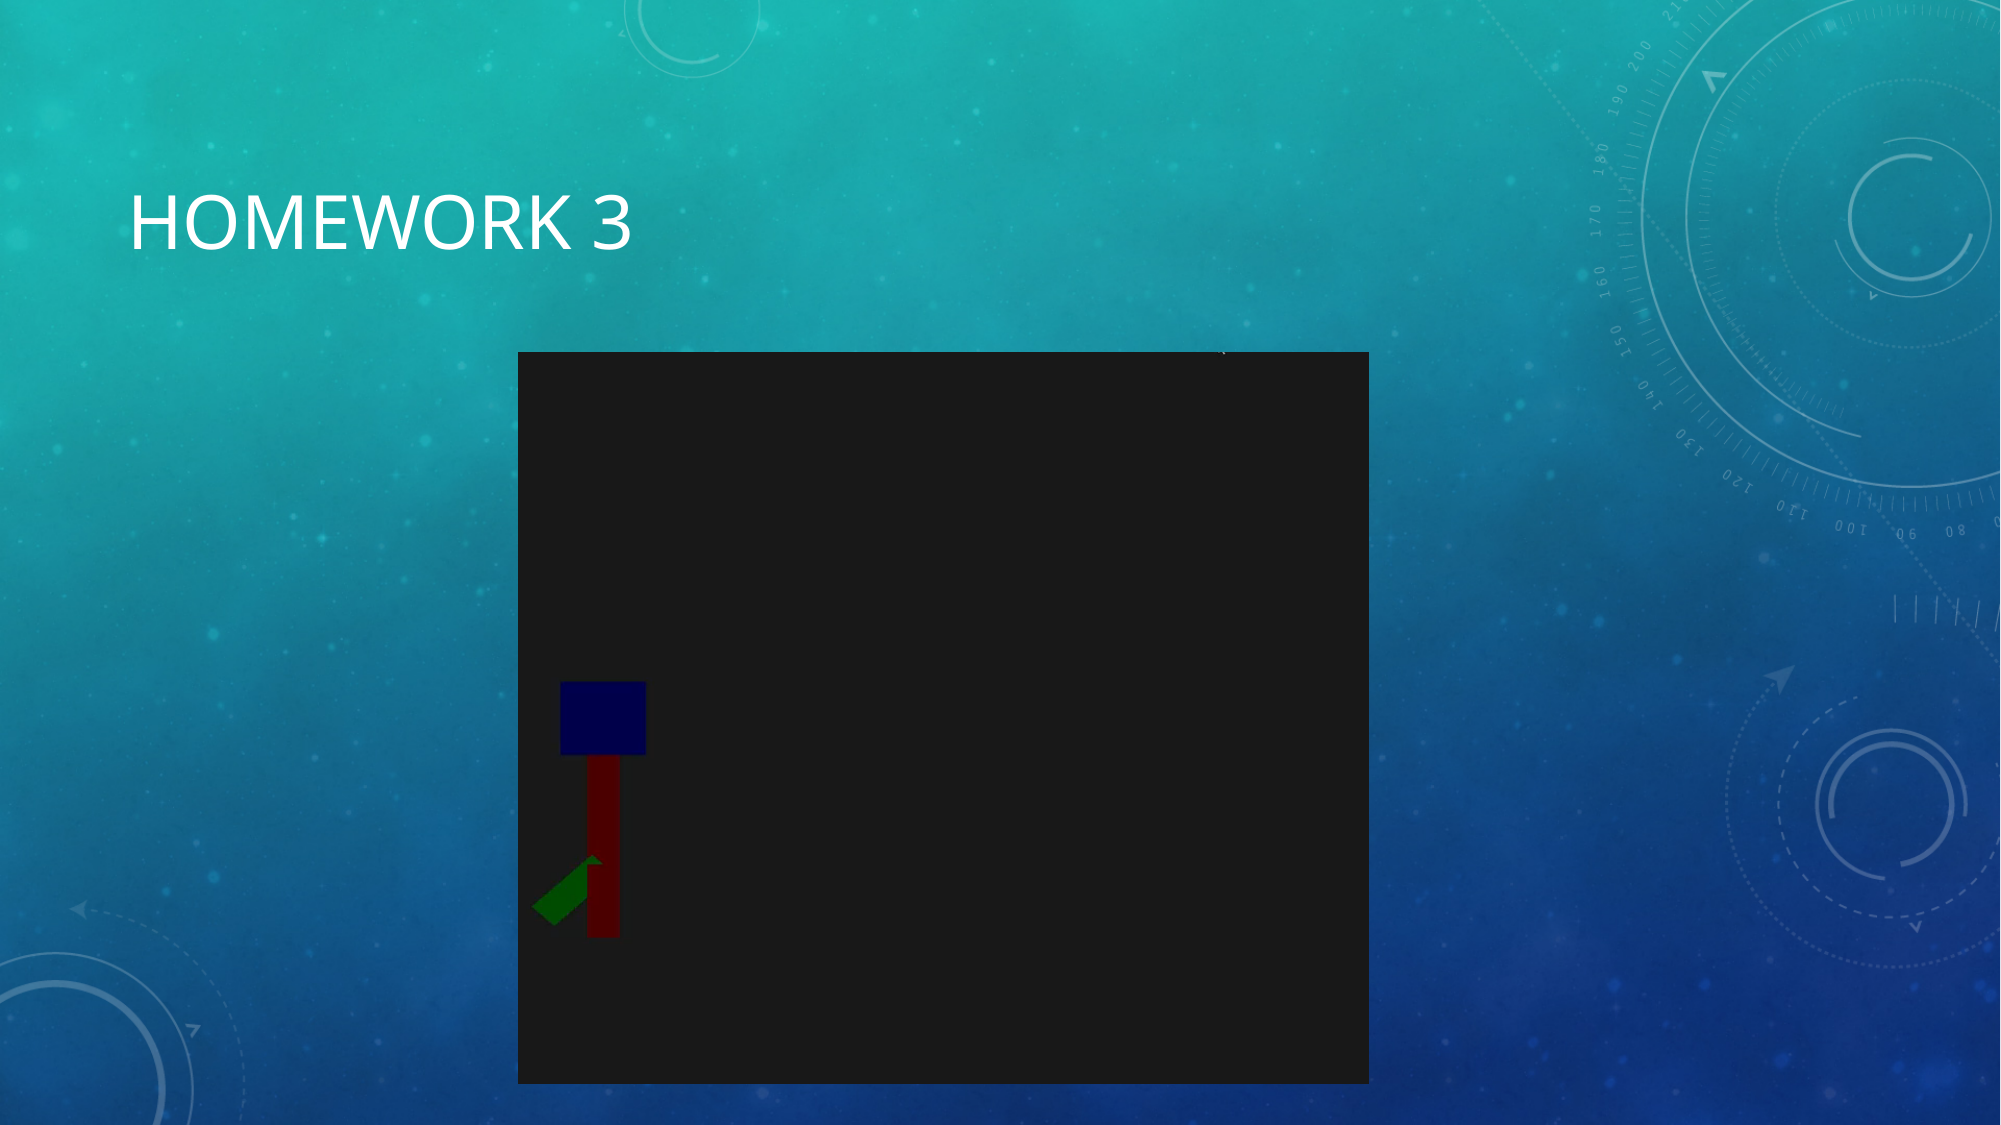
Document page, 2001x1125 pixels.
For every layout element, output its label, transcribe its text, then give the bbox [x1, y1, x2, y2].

picture [0, 0, 2001, 1125]
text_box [517, 351, 1370, 1085]
title Homework 3 [112, 99, 1775, 339]
